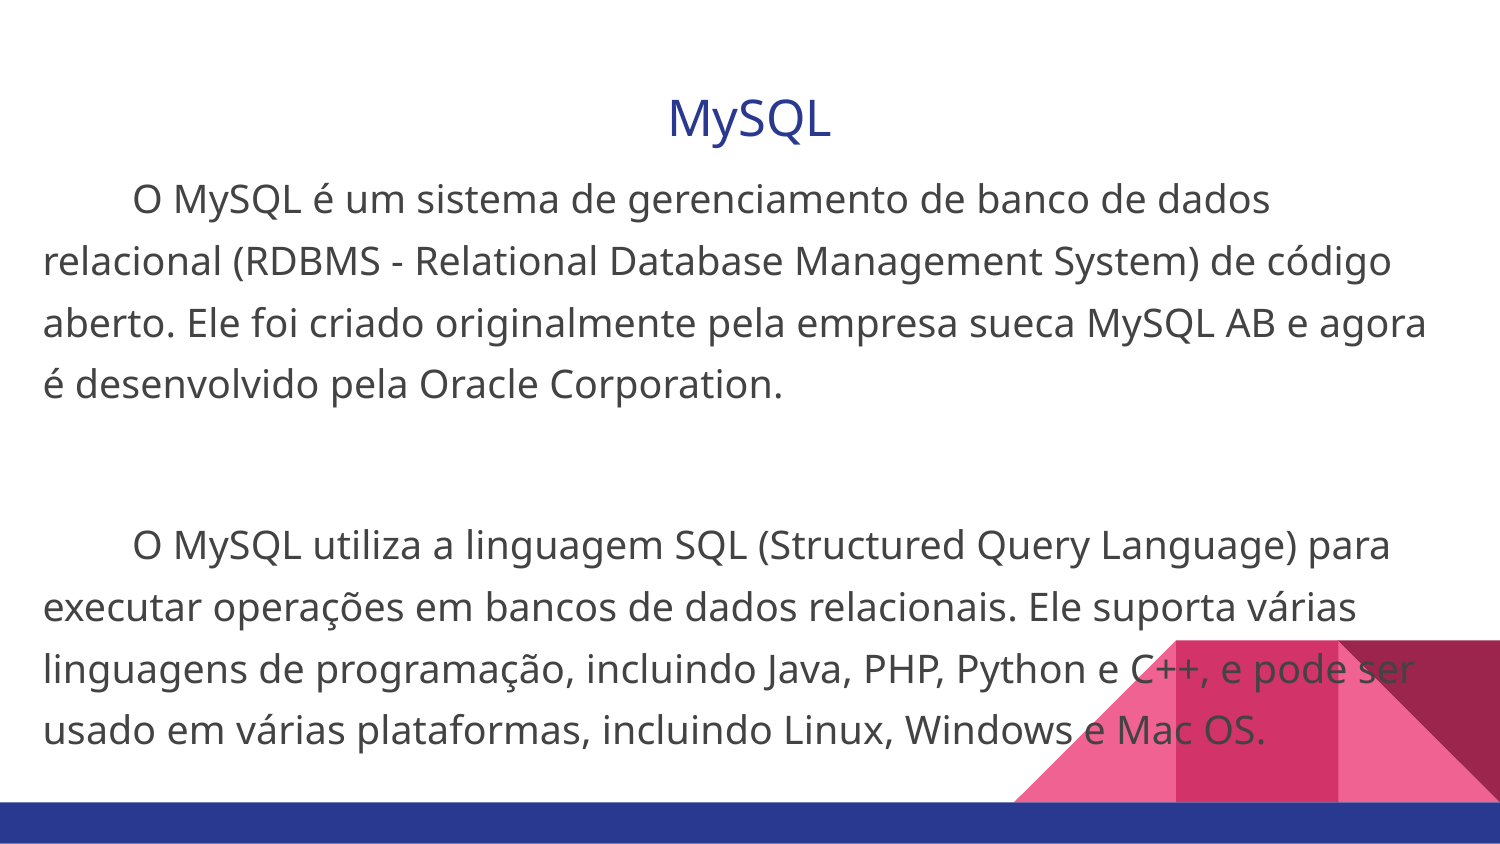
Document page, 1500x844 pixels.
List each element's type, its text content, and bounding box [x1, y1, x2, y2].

list O MySQL é um sistema de gerenciamento de banco de dados relacional (RDBMS - Relational Database Management System) de código aberto. Ele foi criado originalmente pela empresa sueca MySQL AB e agora é desenvolvido pela Oracle Corporation. O MySQL utiliza a linguagem SQL (Structured Query Language) para executar operações em bancos de dados relacionais. Ele suporta várias linguagens de programação, incluindo Java, PHP, Python e C++, e pode ser usado em várias plataformas, incluindo Linux, Windows e Mac OS. [27, 148, 1449, 778]
title MySQL [51, 67, 1449, 148]
